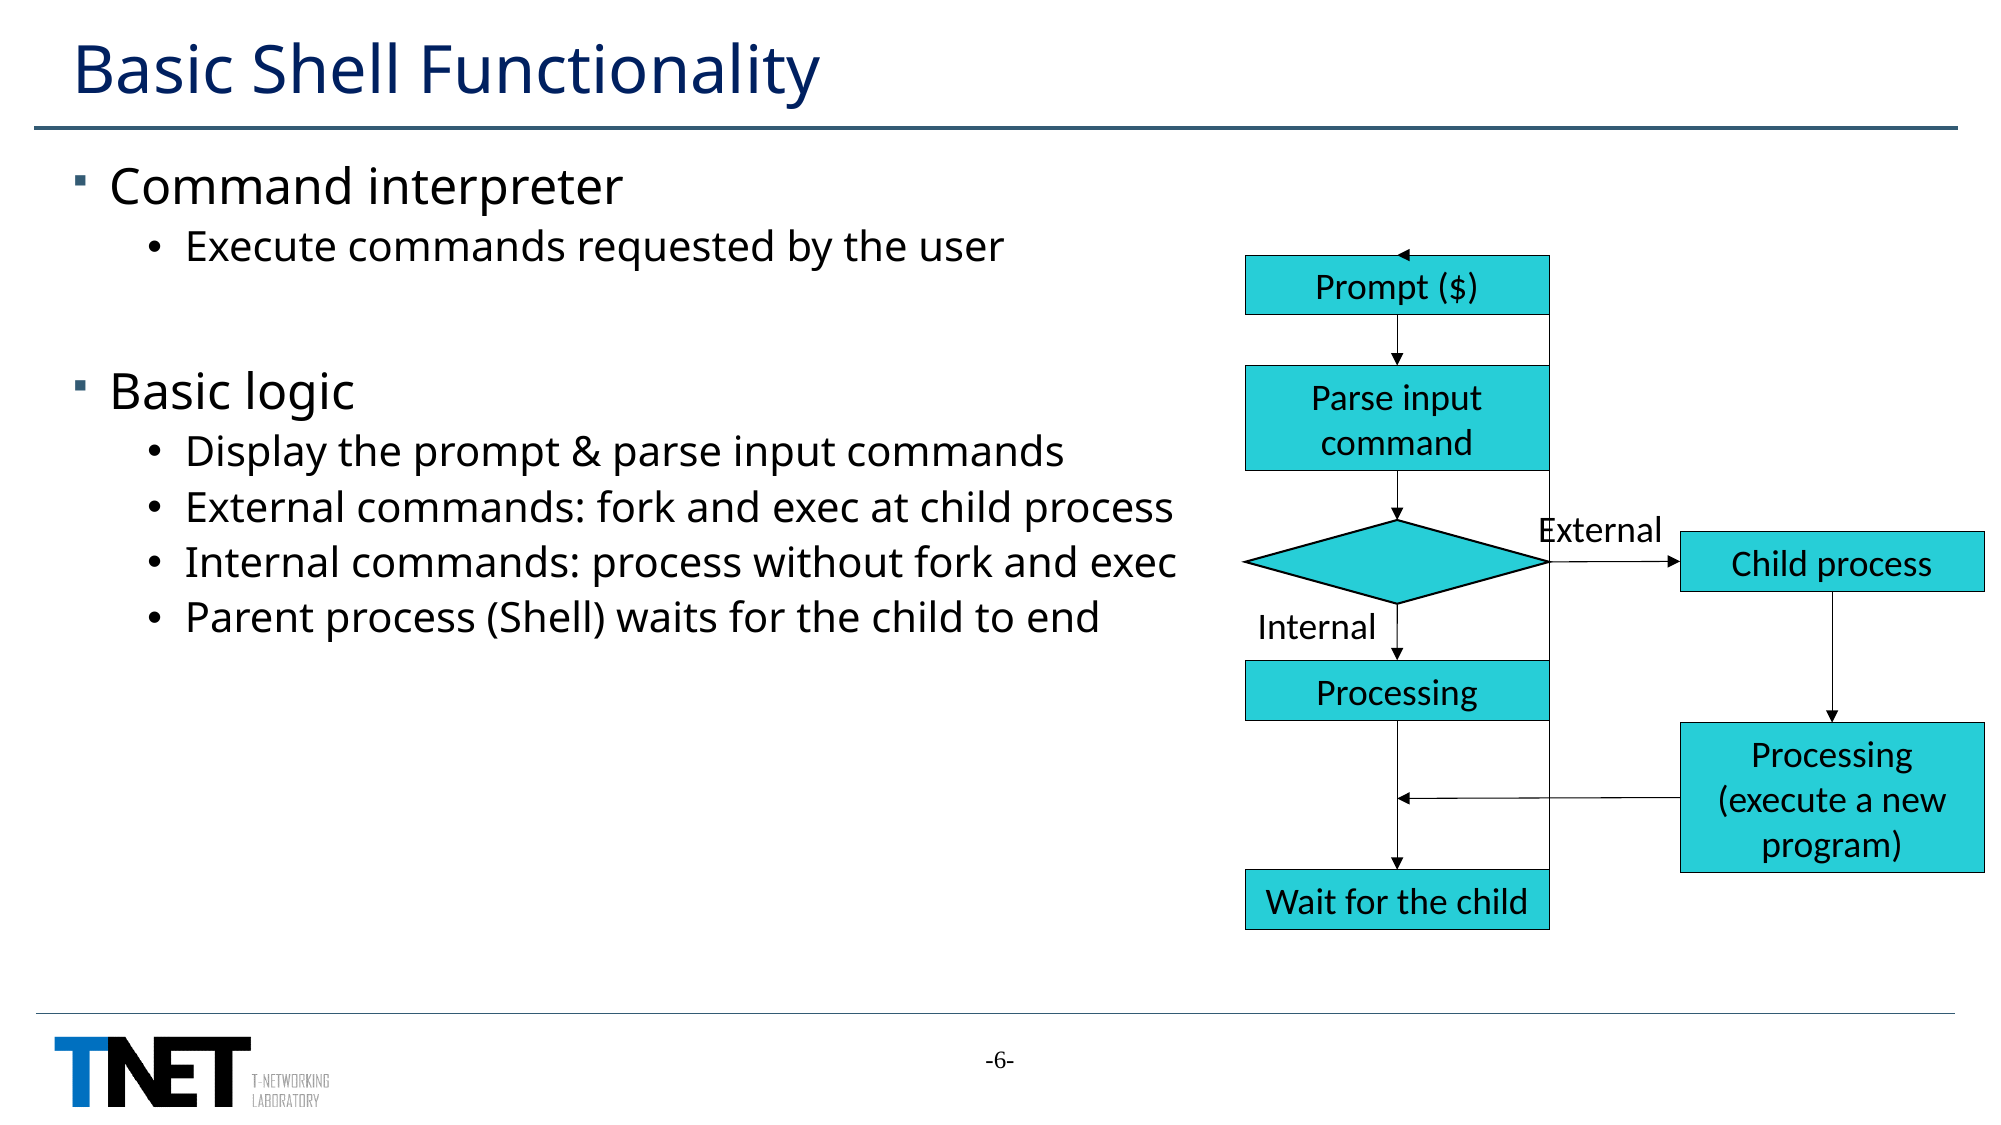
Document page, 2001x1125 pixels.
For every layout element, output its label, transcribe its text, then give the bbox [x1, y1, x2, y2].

picture [54, 1036, 330, 1109]
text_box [1245, 255, 1985, 932]
title Basic Shell Functionality [57, 28, 1923, 123]
list Command interpreter Execute commands requested by the user Basic logic Display the prompt & parse input commands External commands: fork and exec at child process Internal commands: process without fork and exec Parent process (Shell) waits for the child to end [57, 154, 1923, 998]
slide_number -6- [774, 1036, 1225, 1097]
